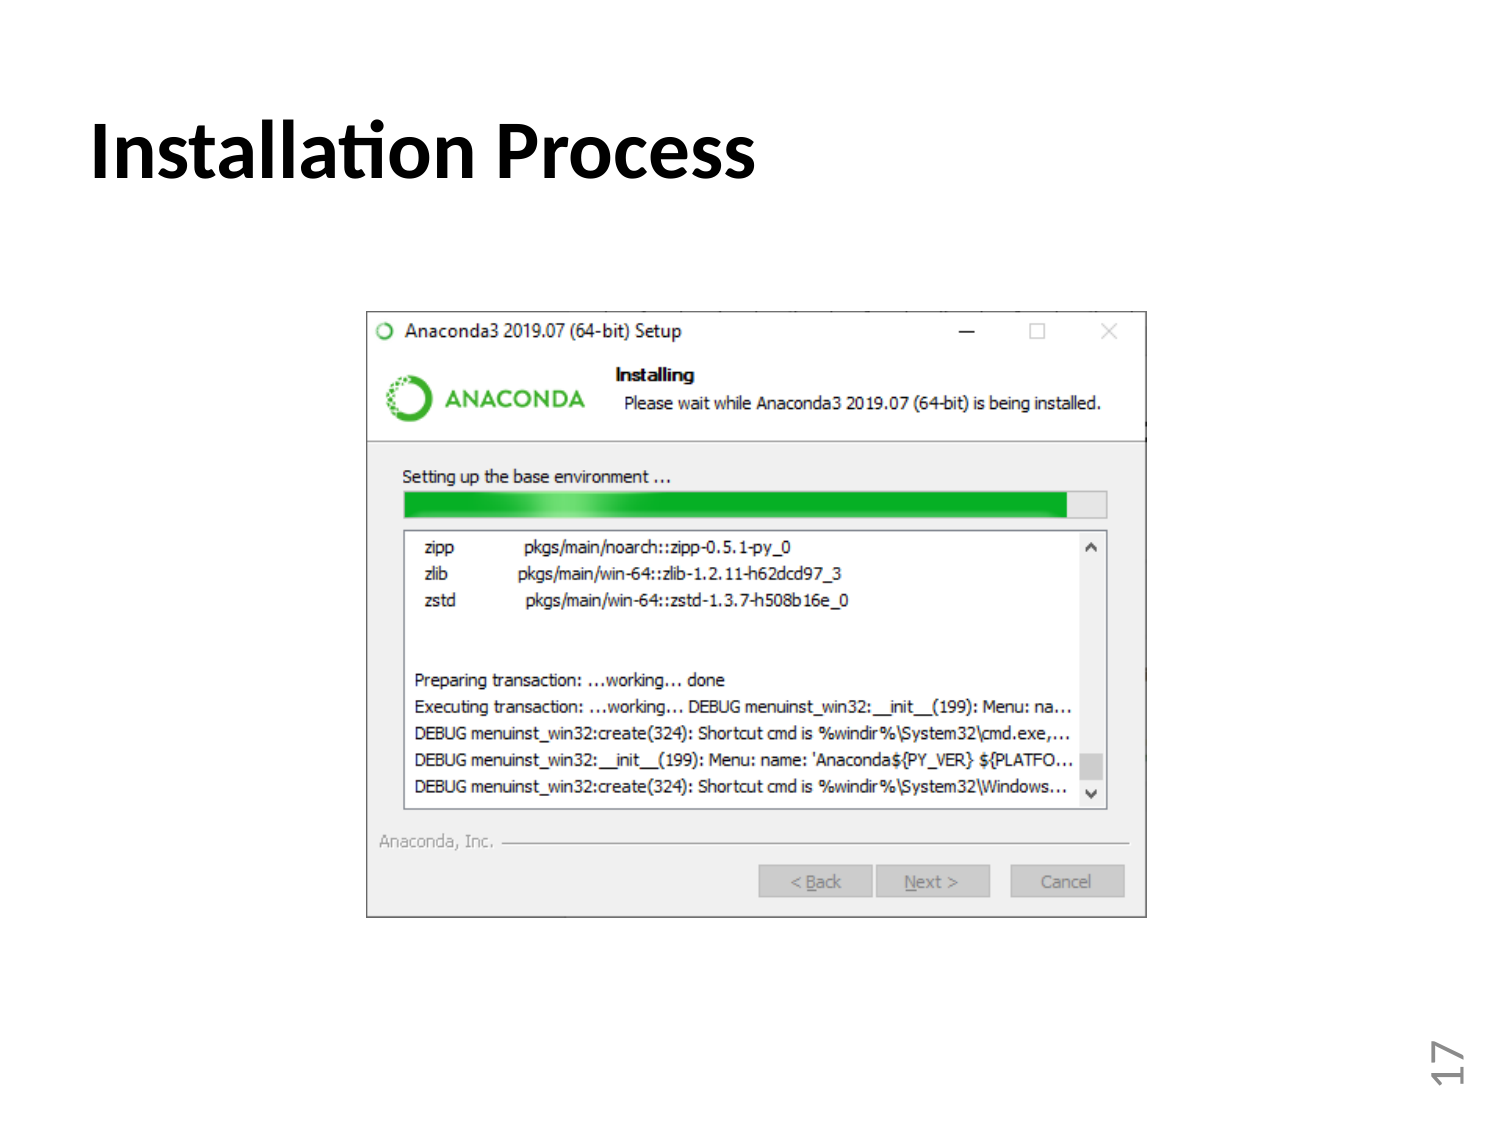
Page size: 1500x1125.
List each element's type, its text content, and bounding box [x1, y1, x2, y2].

slide_number 17 [1412, 1025, 1475, 1125]
picture [366, 310, 1147, 918]
text_box Installation Process [74, 87, 1438, 203]
